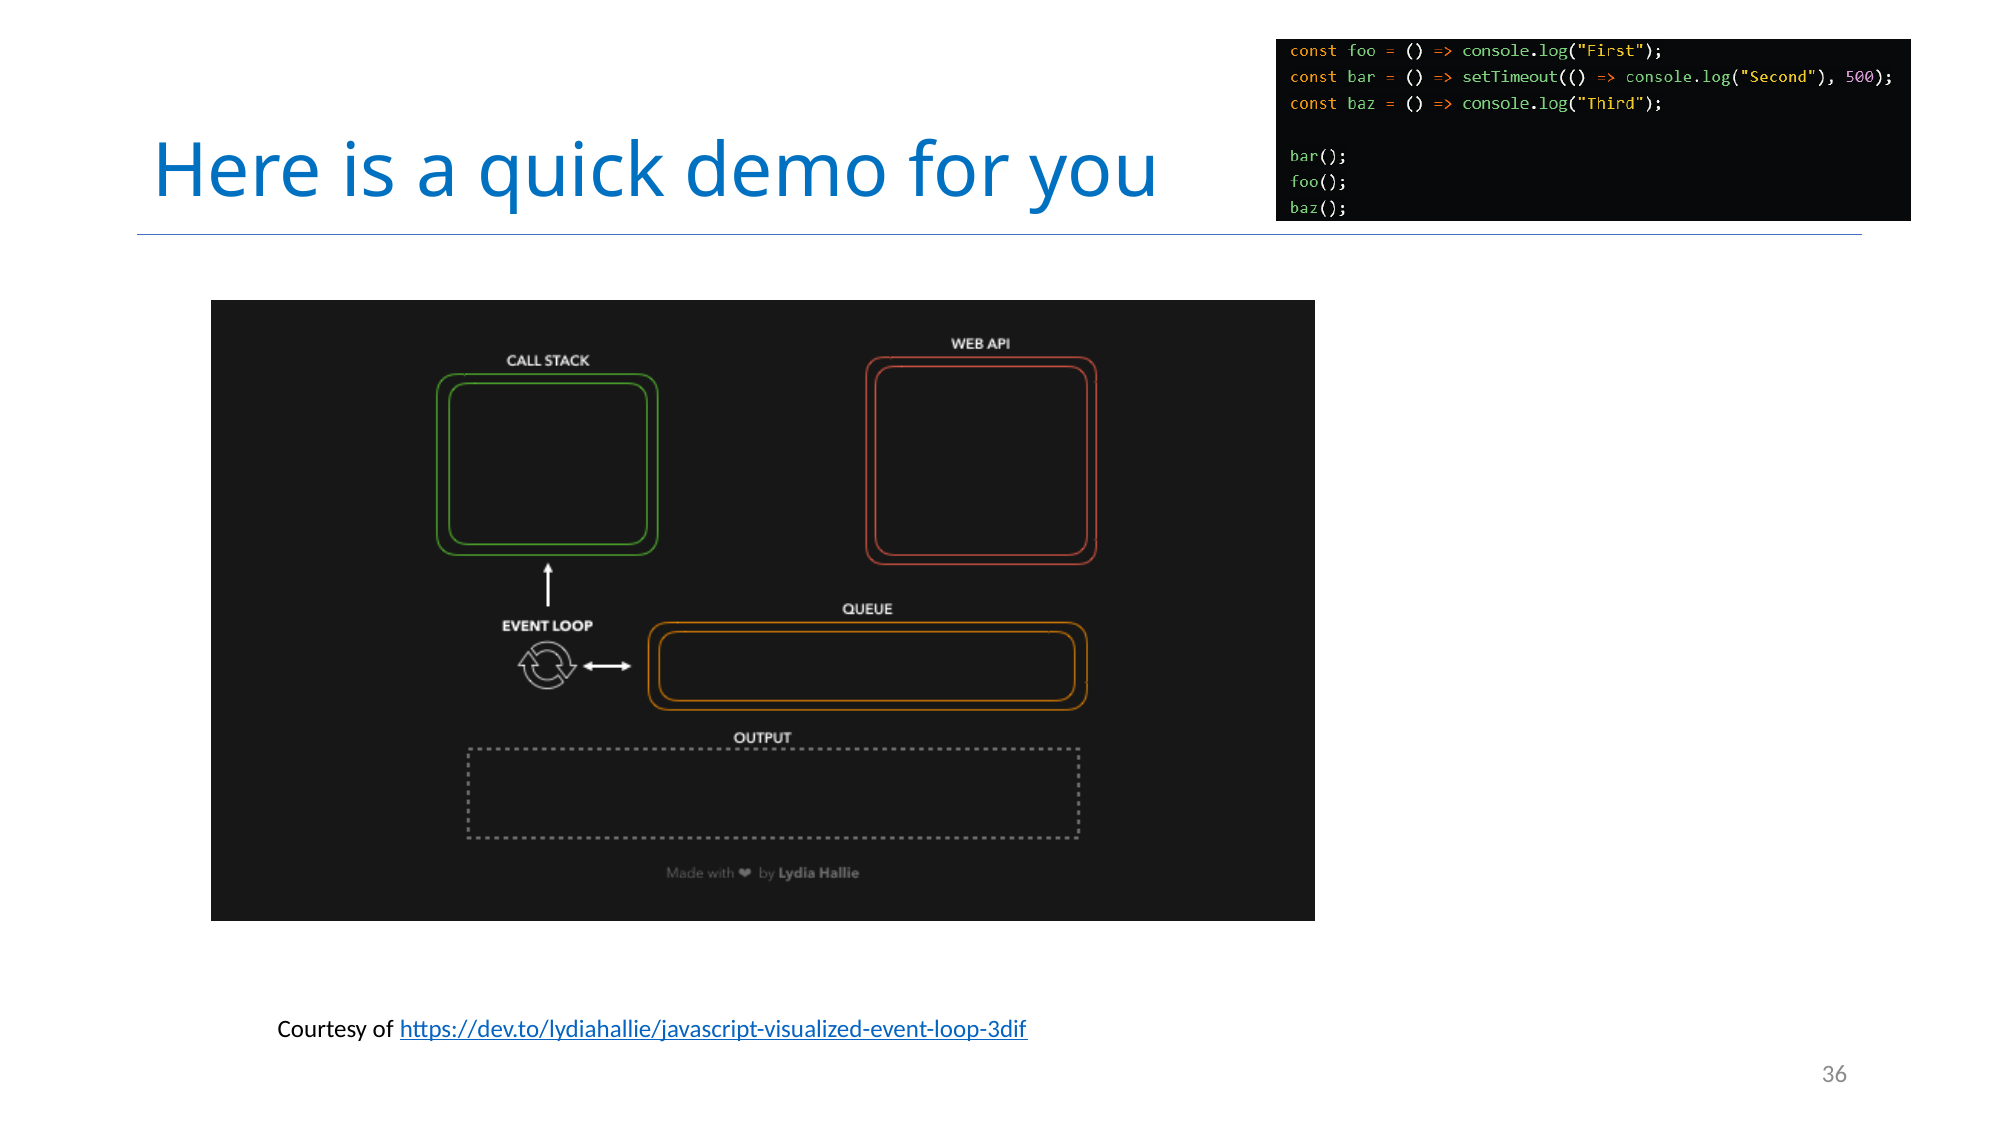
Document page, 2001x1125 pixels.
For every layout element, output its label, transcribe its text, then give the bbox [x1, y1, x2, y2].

text_box Courtesy of https://dev.to/lydiahallie/javascript-visualized-event-loop-3dif [262, 1004, 1264, 1080]
title Here is a quick demo for you [137, 3, 1863, 221]
slide_number 36 [1412, 1042, 1863, 1103]
picture [1275, 39, 1911, 221]
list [211, 300, 1315, 921]
